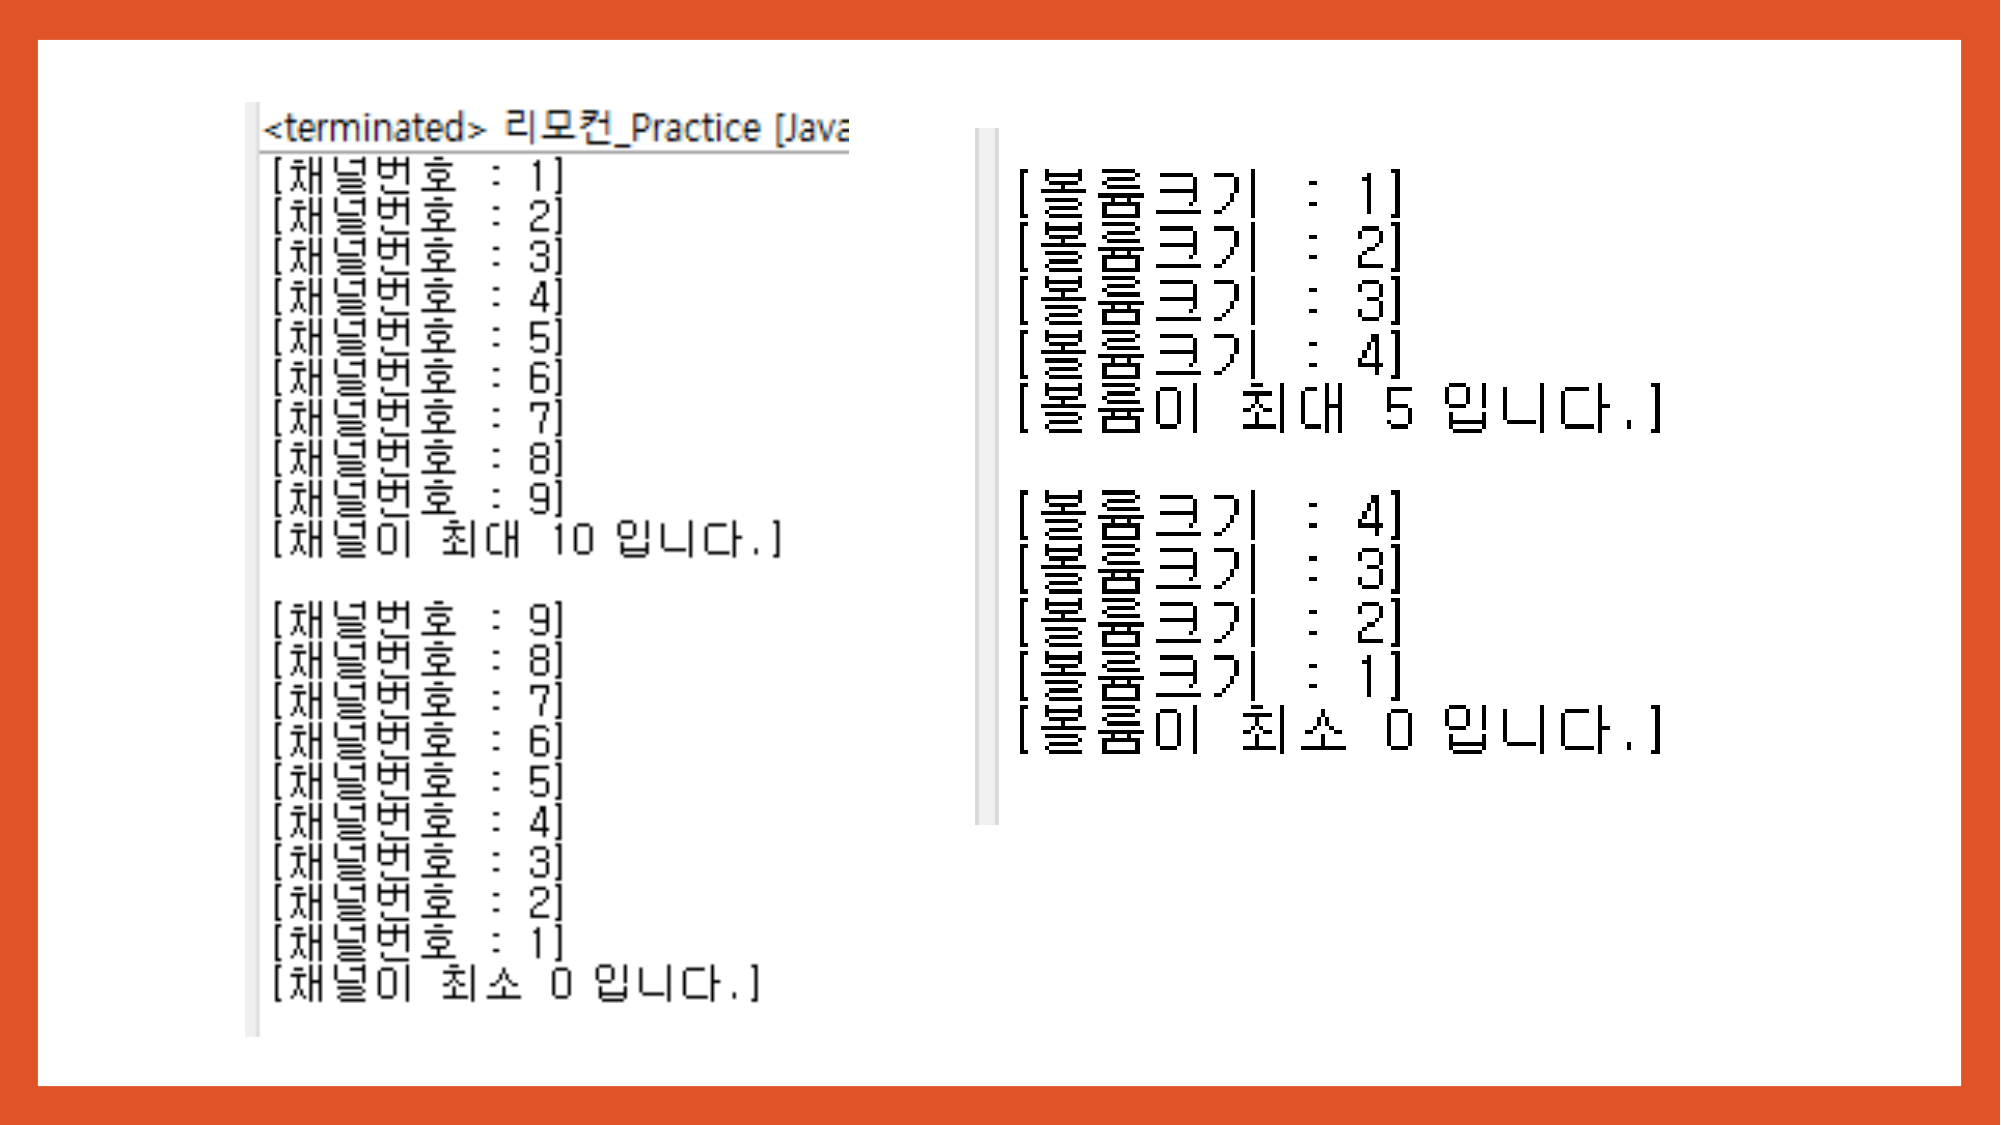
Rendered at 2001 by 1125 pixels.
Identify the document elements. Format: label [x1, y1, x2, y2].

picture [245, 101, 849, 1038]
picture [975, 127, 1788, 826]
